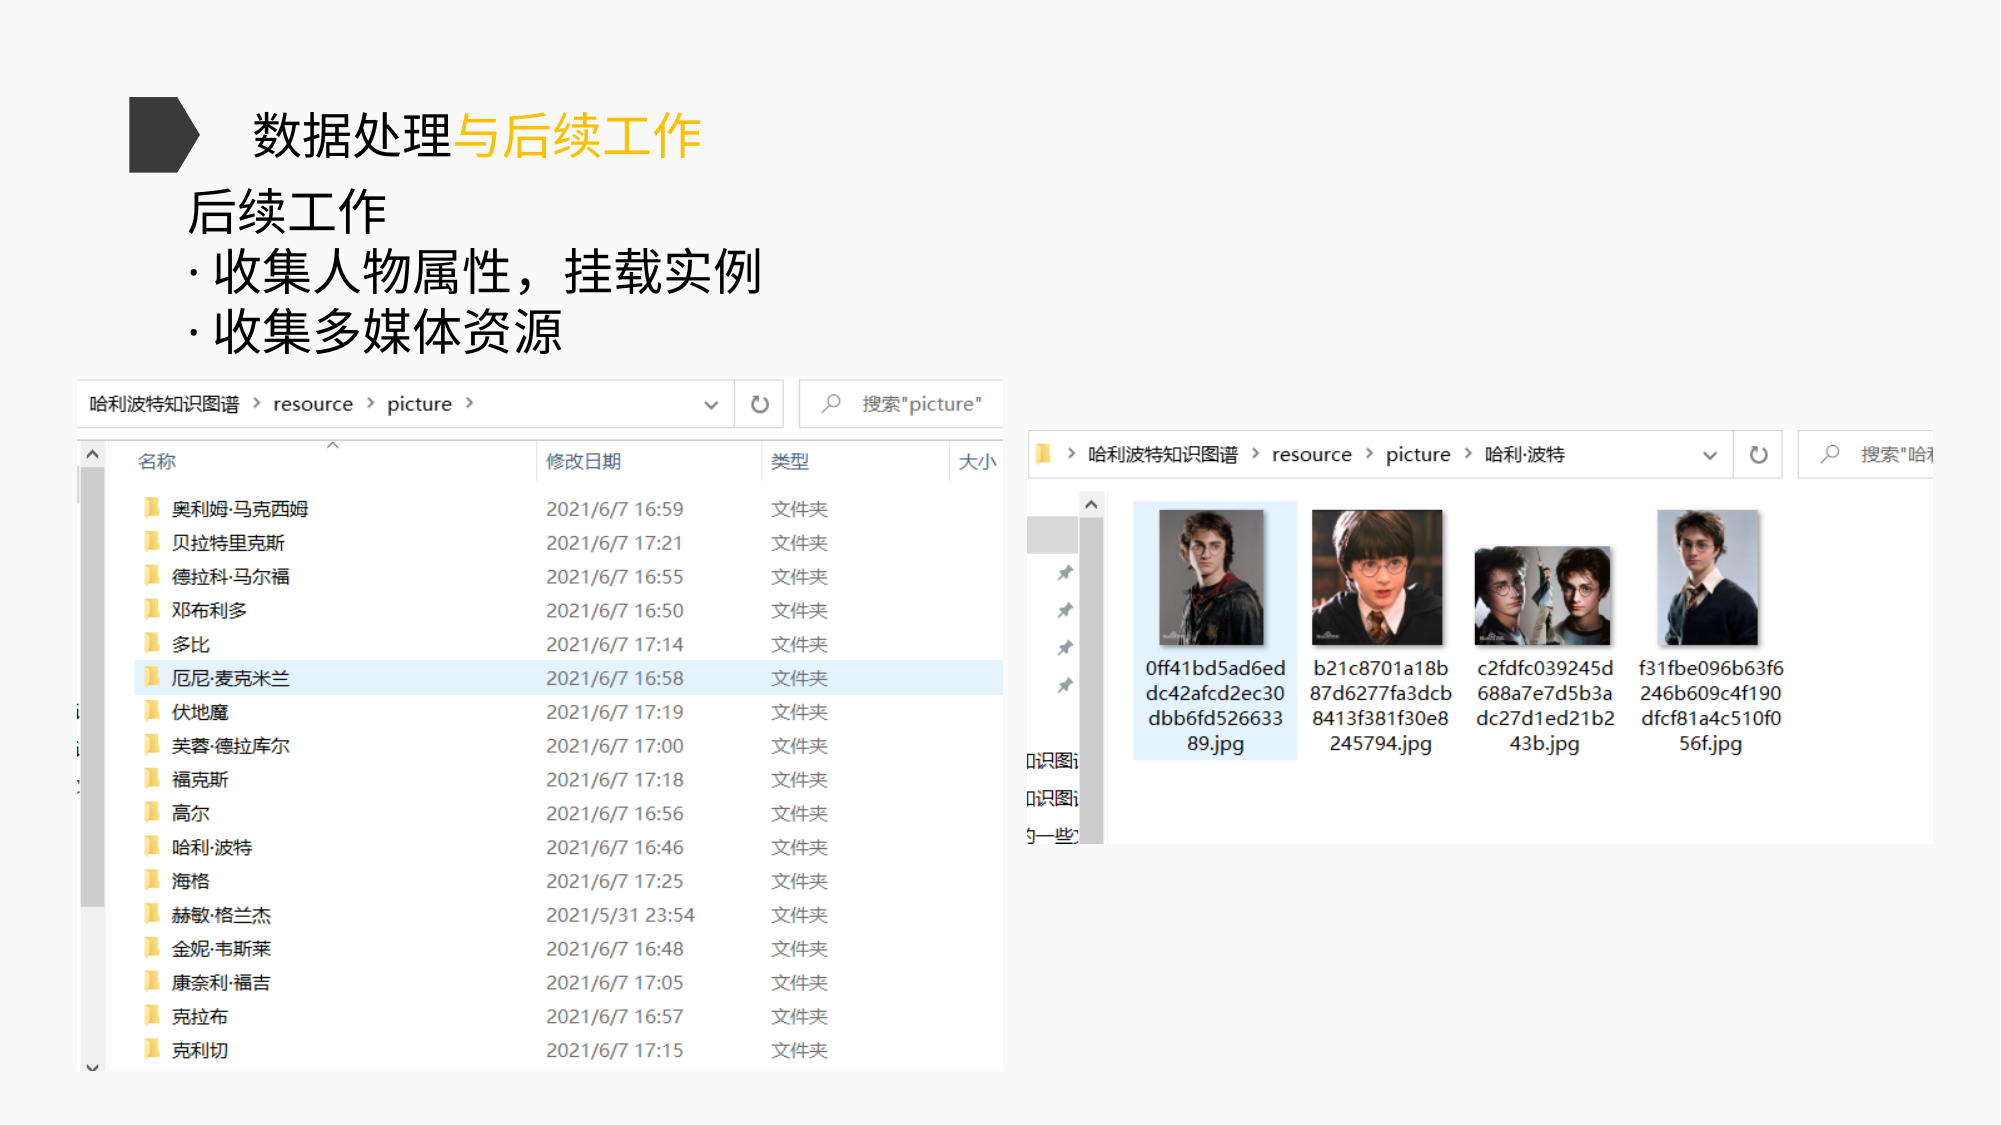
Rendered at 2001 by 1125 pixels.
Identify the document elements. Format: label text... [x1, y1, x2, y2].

text_box [128, 95, 202, 174]
picture [1027, 430, 1933, 844]
text_box 数据处理与后续工作 [237, 97, 718, 172]
picture [77, 377, 1003, 1071]
text_box 后续工作 ·收集人物属性，挂载实例 ·收集多媒体资源 ... [172, 172, 1051, 428]
